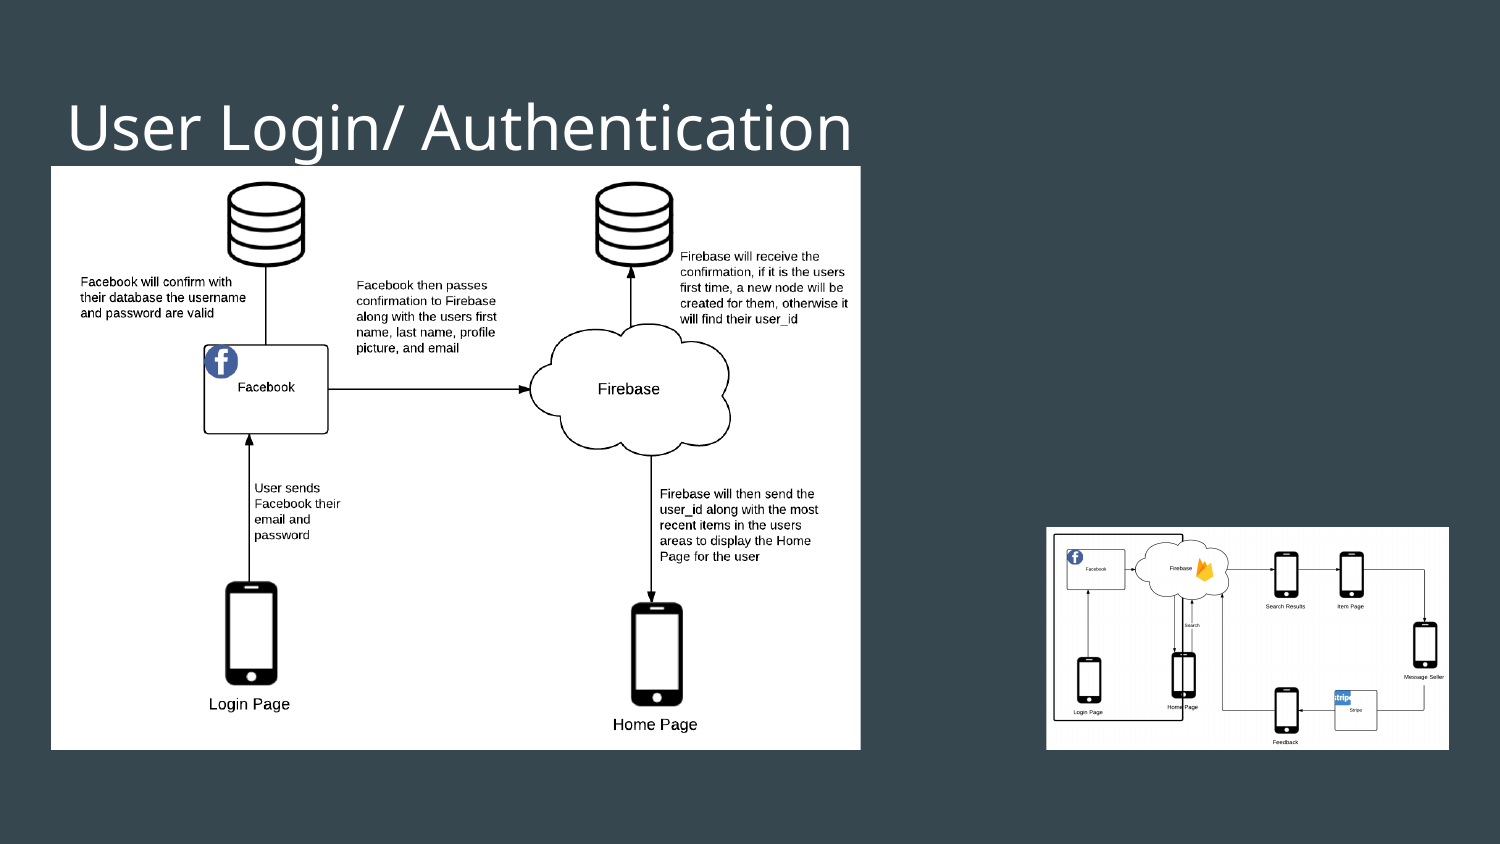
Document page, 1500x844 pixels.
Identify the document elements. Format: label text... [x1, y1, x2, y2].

title User Login/ Authentication [51, 72, 1449, 167]
picture [50, 166, 861, 750]
picture [1046, 526, 1450, 750]
